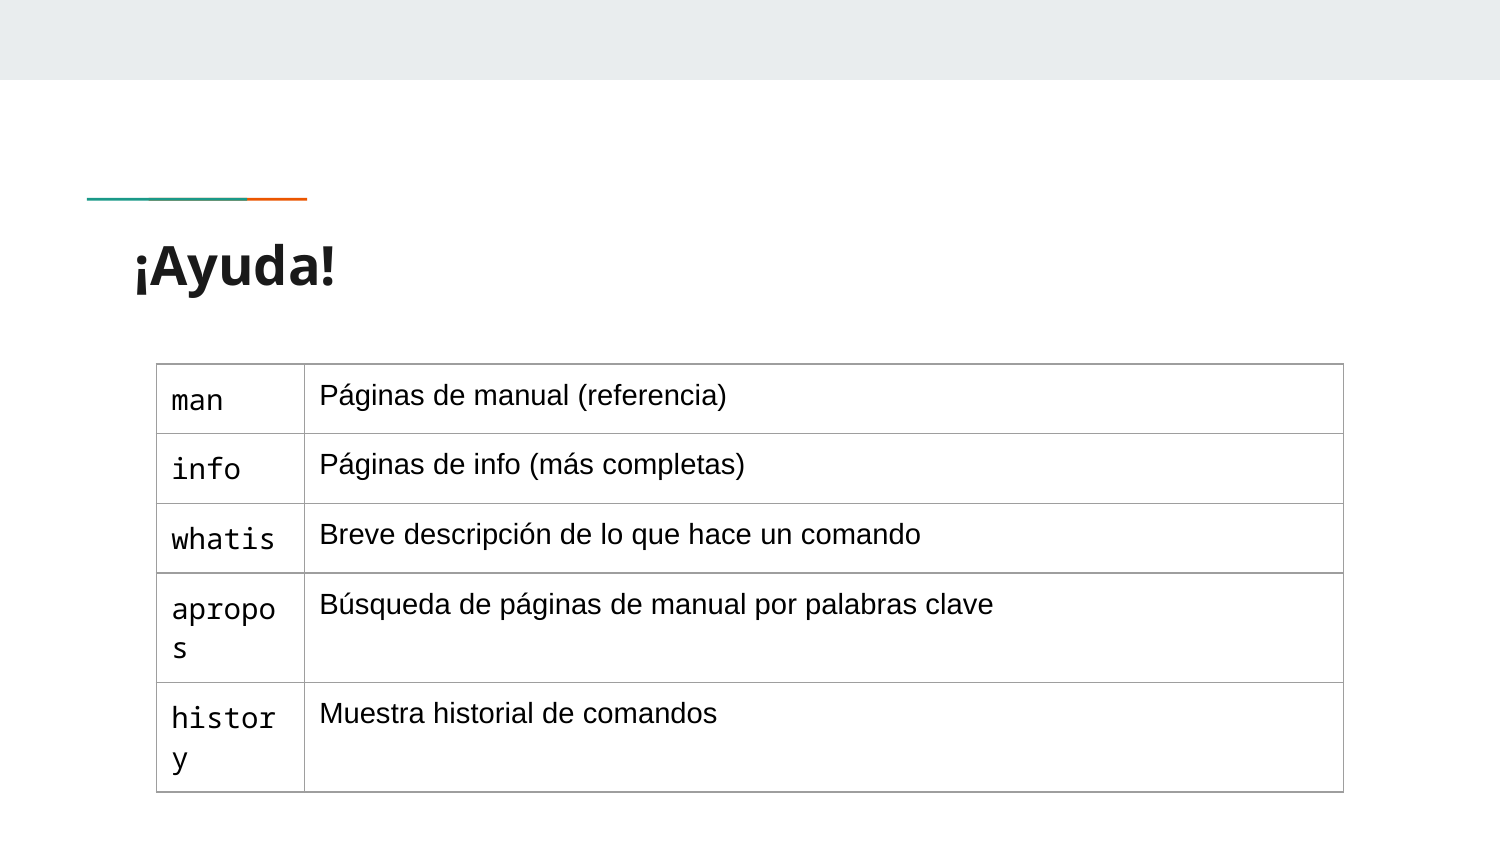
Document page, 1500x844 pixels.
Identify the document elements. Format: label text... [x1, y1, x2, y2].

table_cell Búsqueda de páginas de manual por palabras clave [305, 574, 1343, 682]
table_cell Muestra historial de comandos [305, 683, 1343, 791]
table_header Páginas de manual (referencia) [305, 365, 1343, 433]
title ¡Ayuda! [119, 216, 1381, 305]
table_cell whatis [157, 504, 304, 572]
table_cell apropos [157, 574, 304, 682]
table_cell info [157, 434, 304, 503]
table_cell history [157, 683, 304, 791]
table_cell Páginas de info (más completas) [305, 434, 1343, 503]
table_cell Breve descripción de lo que hace un comando [305, 504, 1343, 572]
table_header man [157, 365, 304, 433]
